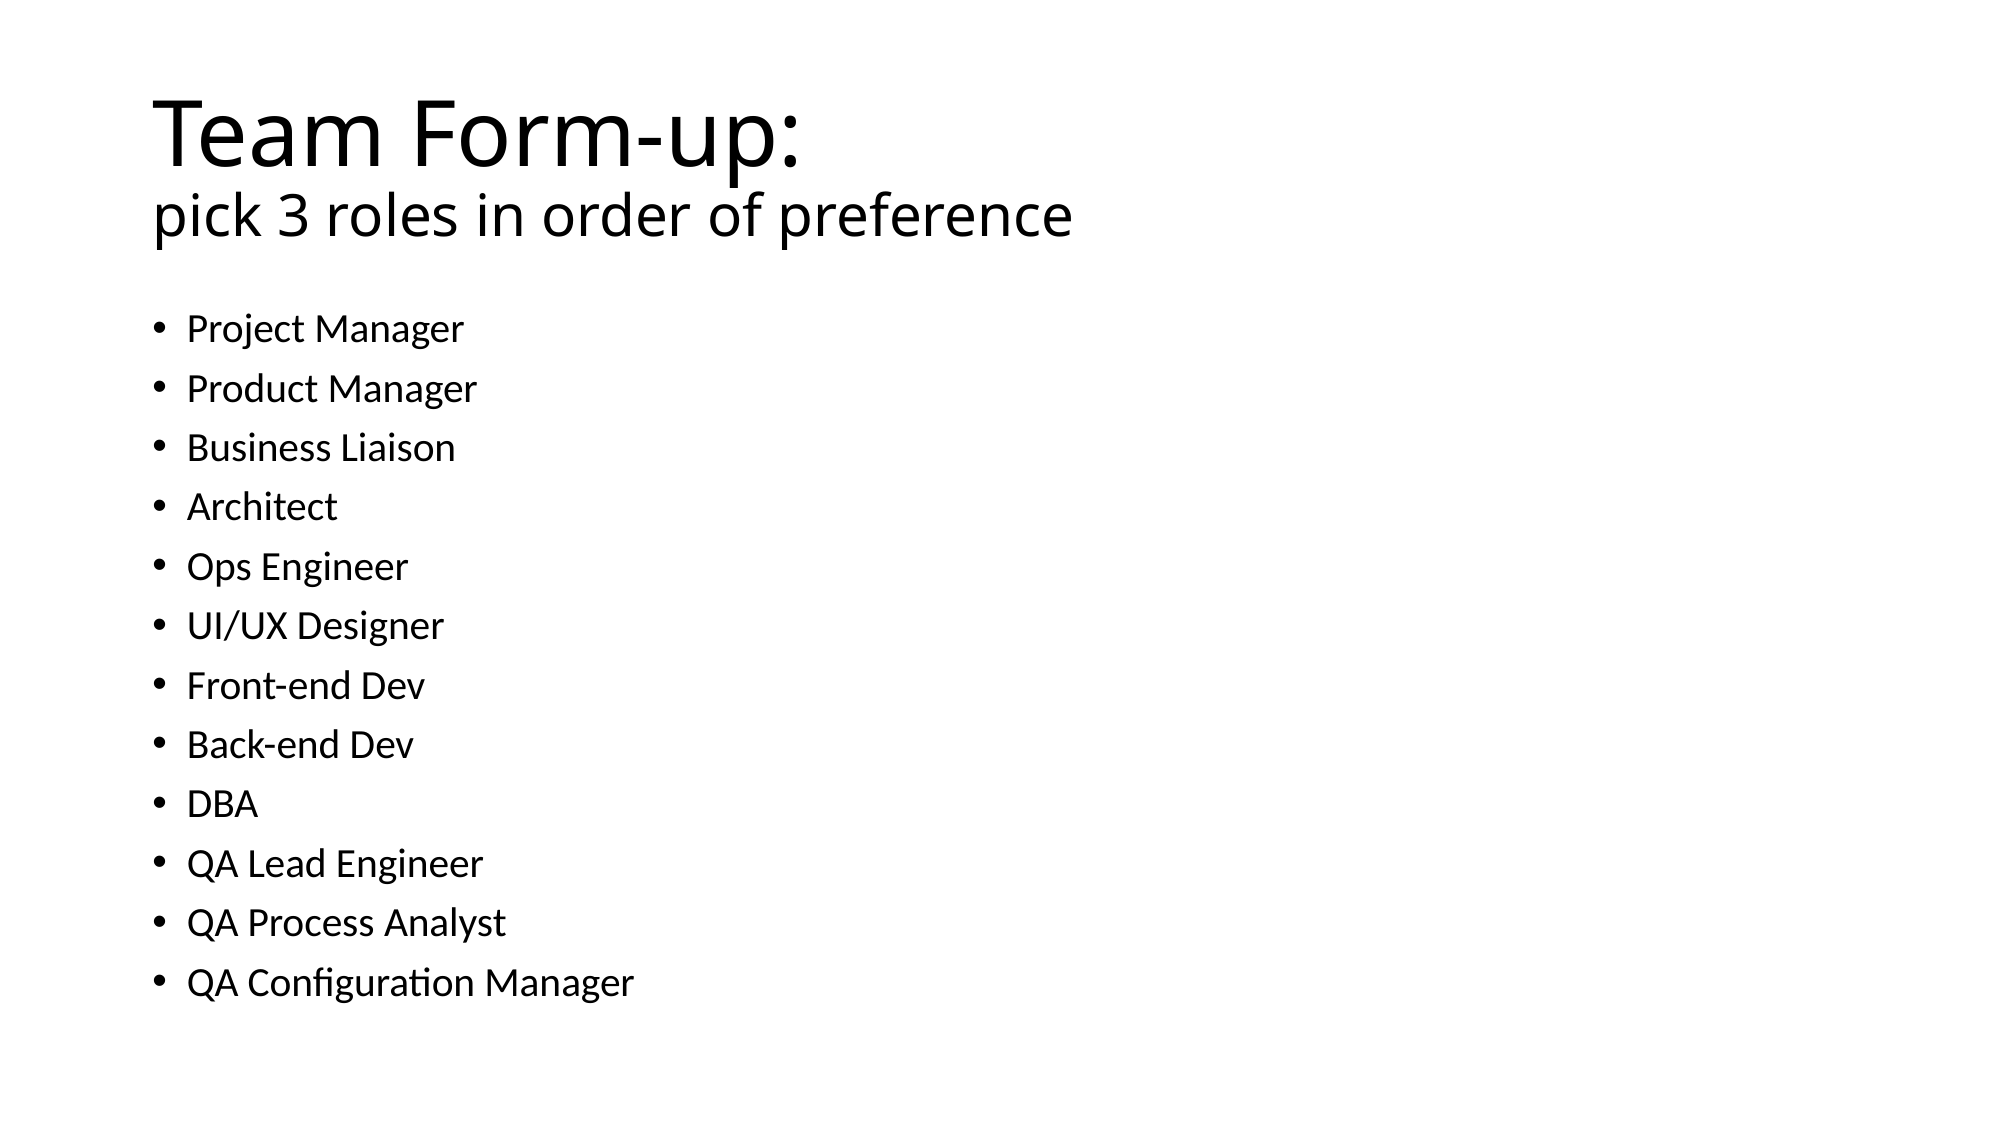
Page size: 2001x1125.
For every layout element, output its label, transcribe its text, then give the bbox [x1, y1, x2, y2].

title Team Form-up: pick 3 roles in order of preference [137, 59, 1863, 278]
list Project Manager Product Manager Business Liaison Architect Ops Engineer UI/UX Designer Front-end Dev Back-end Dev DBA QA Lead Engineer QA Process Analyst QA Configuration Manager [137, 299, 1863, 1014]
